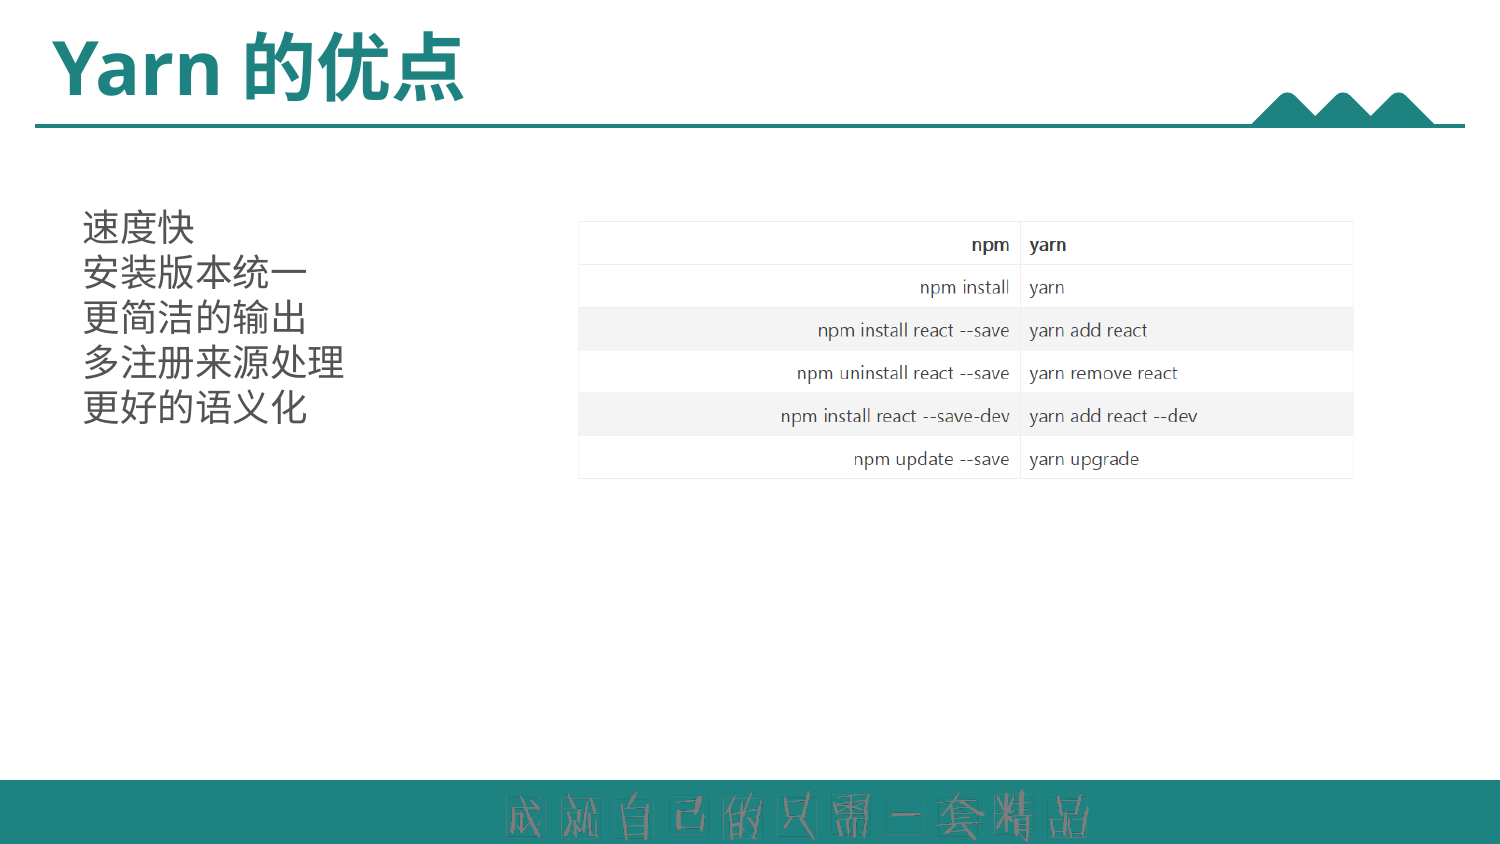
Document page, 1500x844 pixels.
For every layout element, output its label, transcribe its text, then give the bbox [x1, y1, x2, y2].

picture [565, 208, 1367, 492]
list 速度快 安装版本统一 更简洁的输出 多注册来源处理 更好的语义化 [74, 196, 1426, 724]
title Yarn的优点 [44, 19, 1025, 112]
picture [467, 788, 1092, 842]
